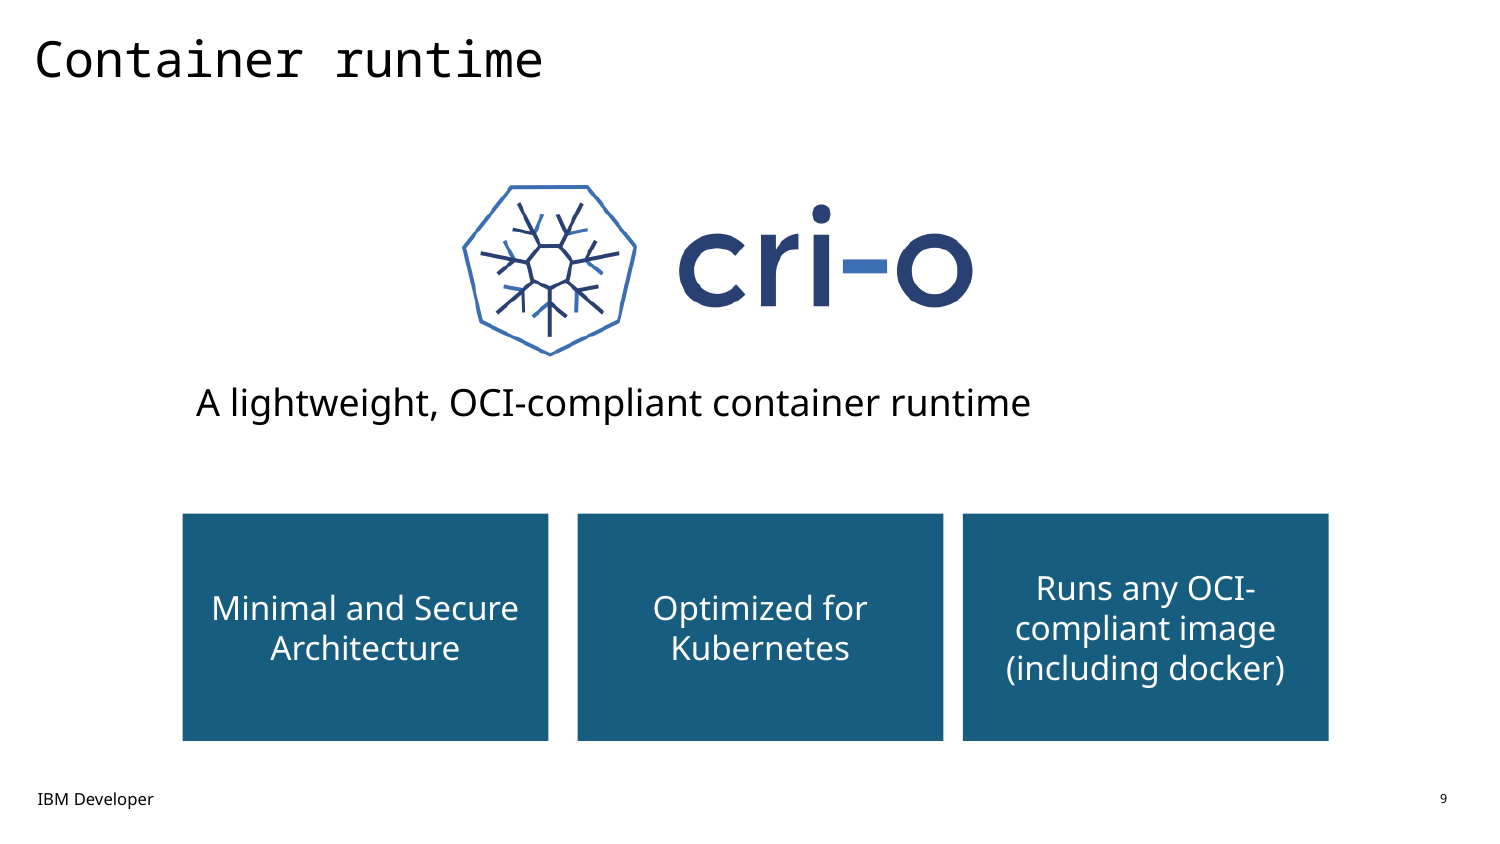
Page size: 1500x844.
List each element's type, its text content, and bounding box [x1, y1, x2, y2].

list A lightweight, OCI-compliant container runtime [0, 375, 1229, 460]
text_box Optimized for Kubernetes [577, 513, 944, 741]
title Container runtime [34, 28, 714, 161]
text_box Minimal and Secure Architecture [182, 513, 549, 741]
footer IBM Developer [37, 785, 713, 813]
slide_number 9 [1162, 785, 1463, 813]
text_box Runs any OCI-compliant image (including docker) [962, 513, 1329, 741]
picture [443, 162, 990, 371]
